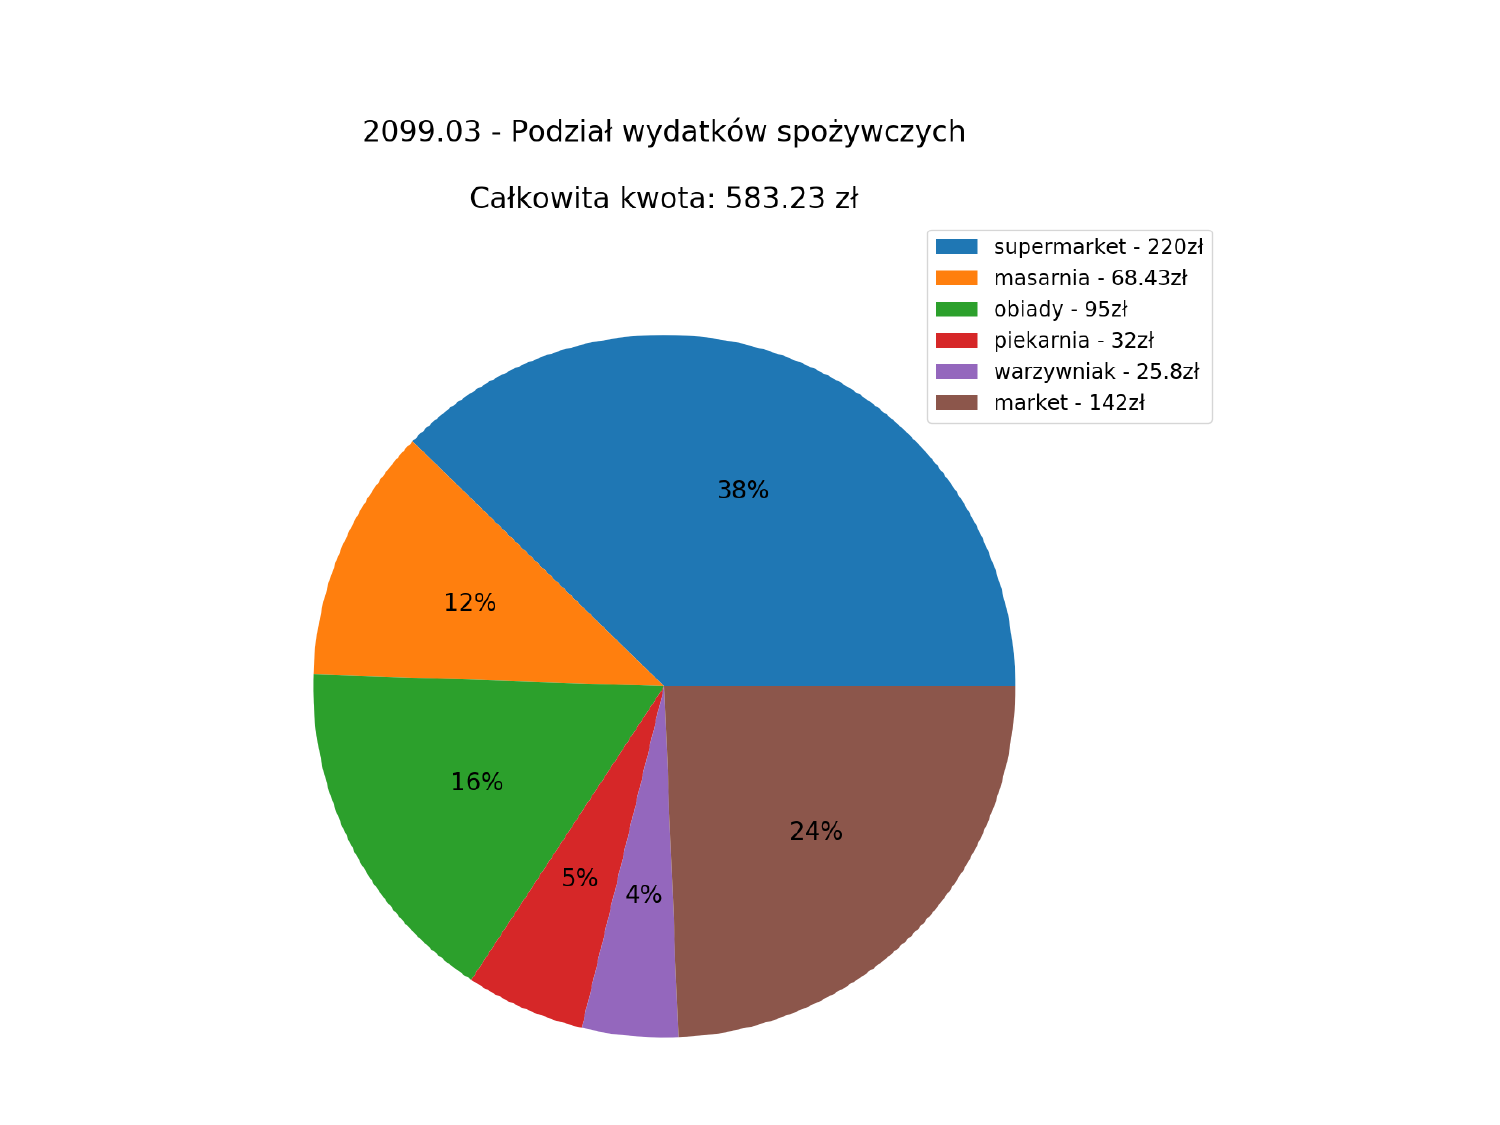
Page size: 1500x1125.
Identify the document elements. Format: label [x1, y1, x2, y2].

picture [224, 0, 1351, 1125]
